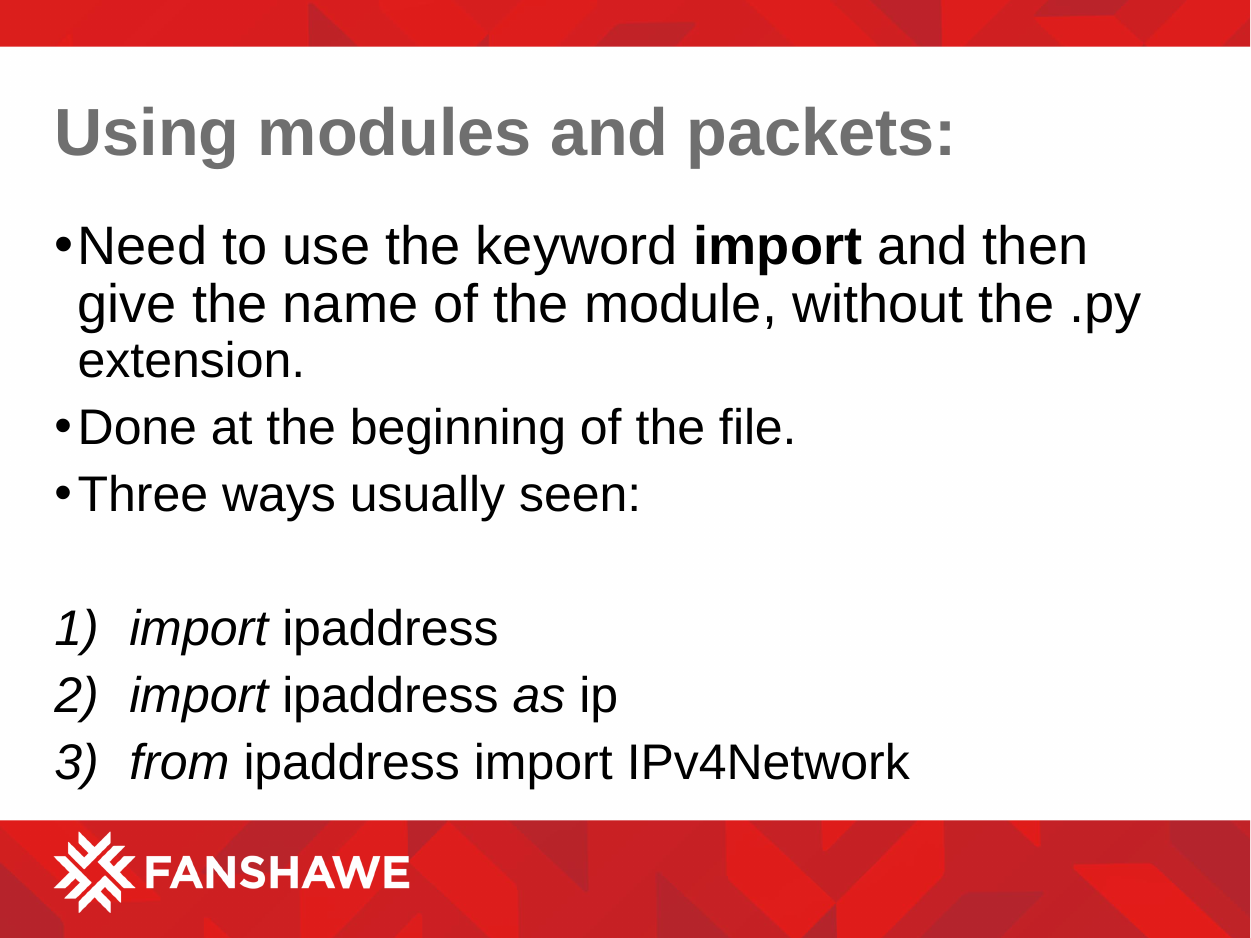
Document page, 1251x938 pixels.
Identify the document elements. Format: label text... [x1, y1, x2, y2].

picture [0, 0, 1251, 938]
list Need to use the keyword import and then give the name of the module, without the .py extension. Done at the beginning of the file. Three ways usually seen: import ipaddress import ipaddress as ip from ipaddress import IPv4Network [39, 210, 1195, 818]
title Using modules and packets: [39, 57, 1195, 210]
